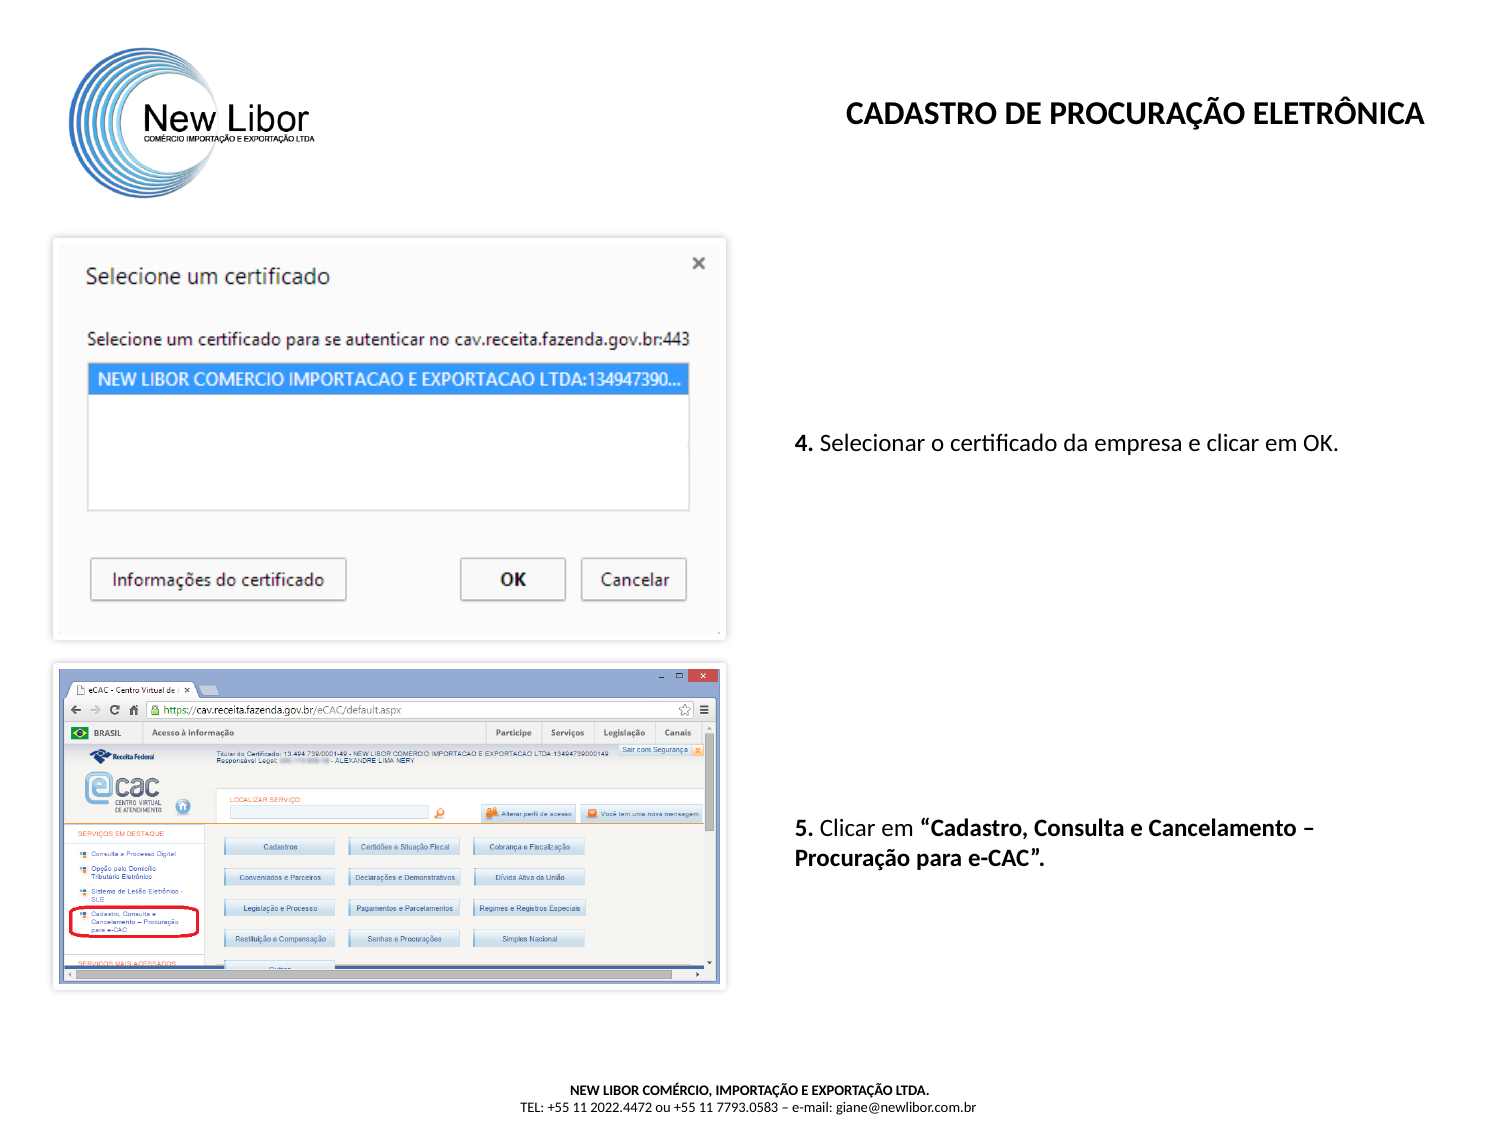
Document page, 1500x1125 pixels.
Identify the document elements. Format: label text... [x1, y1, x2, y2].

picture [59, 668, 720, 985]
text_box NEW LIBOR COMÉRCIO, IMPORTAÇÃO E EXPORTAÇÃO LTDA. TEL: +55 11 2022.4472 ou +55 11 7793.0583 – e-mail: giane@newlibor.com.br [0, 1073, 1500, 1123]
picture [59, 44, 319, 201]
picture [59, 244, 720, 634]
text_box 4. Selecionar o certificado da empresa e clicar em OK. [779, 419, 1441, 464]
text_box 5. Clicar em “Cadastro, Consulta e Cancelamento – Procuração para e-CAC”. [779, 803, 1441, 879]
text_box CADASTRO DE PROCURAÇÃO ELETRÔNICA [319, 83, 1441, 139]
